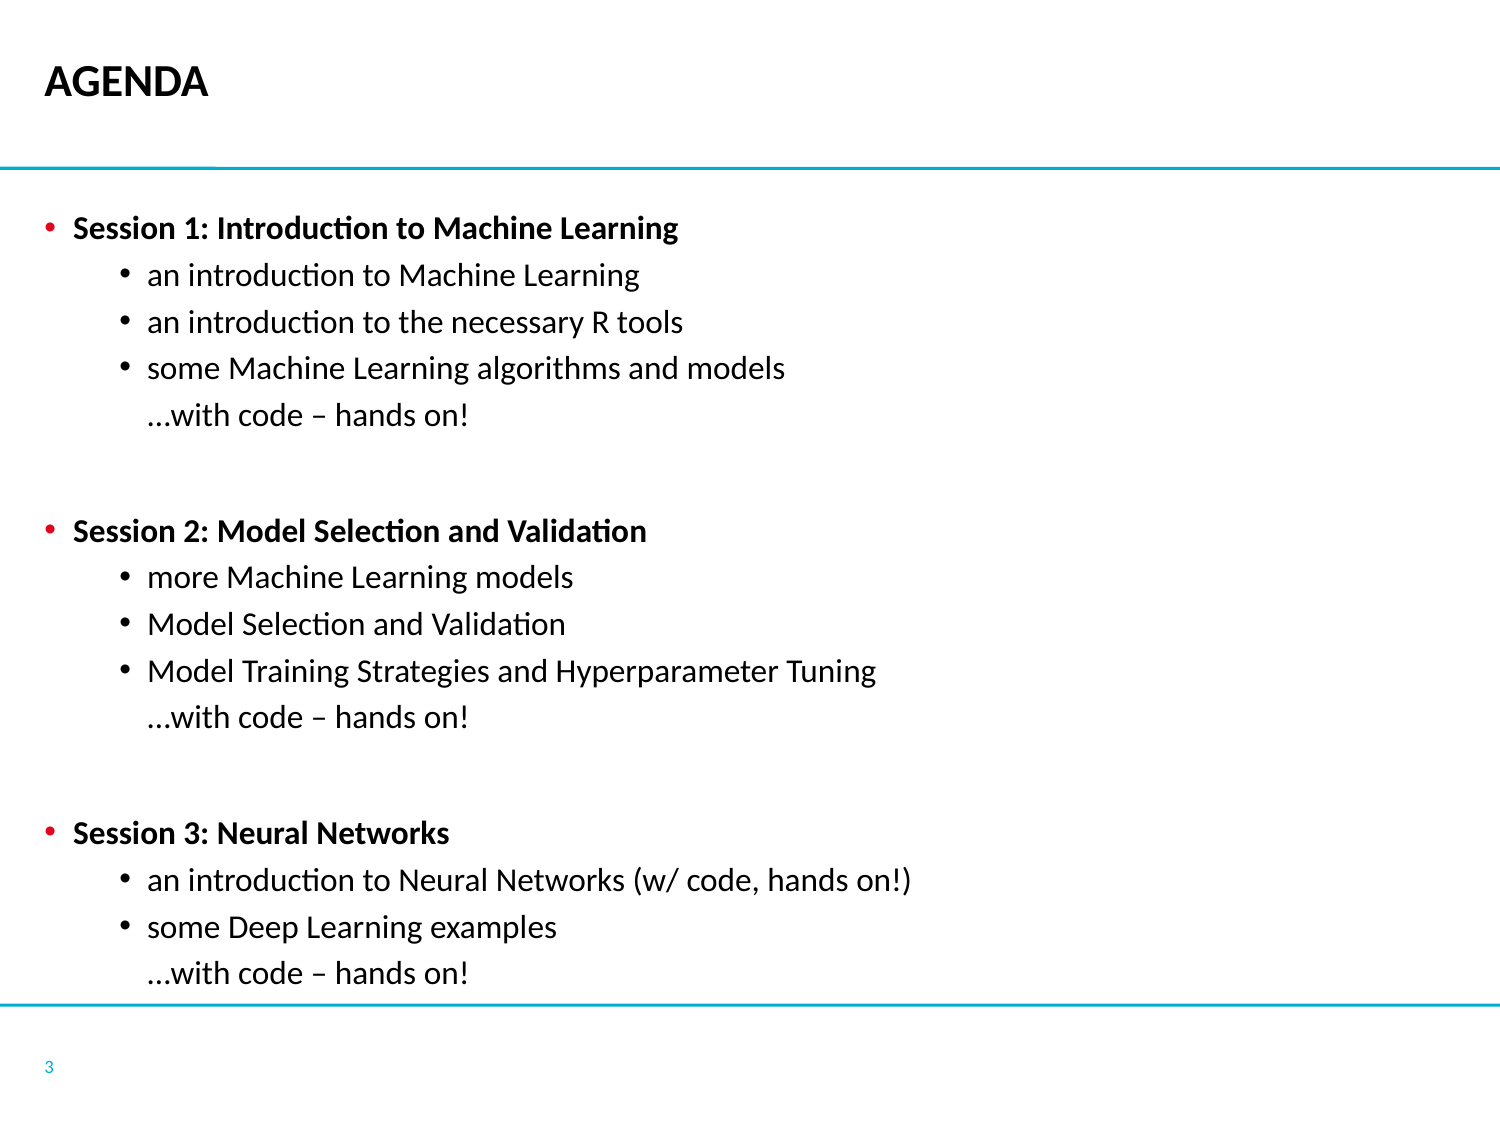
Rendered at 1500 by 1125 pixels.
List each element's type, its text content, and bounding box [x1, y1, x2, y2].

title AGENDA [44, 0, 1470, 166]
list Session 1: Introduction to Machine Learning an introduction to Machine Learning an introduction to the necessary R tools some Machine Learning algorithms and models …with code – hands on! Session 2: Model Selection and Validation more Machine Learning models Model Selection and Validation Model Training Strategies and Hyperparameter Tuning …with code – hands on! Session 3: Neural Networks an introduction to Neural Networks (w/ code, hands on!) some Deep Learning examples …with code – hands on! [44, 206, 1469, 975]
slide_number 3 [44, 1036, 89, 1096]
